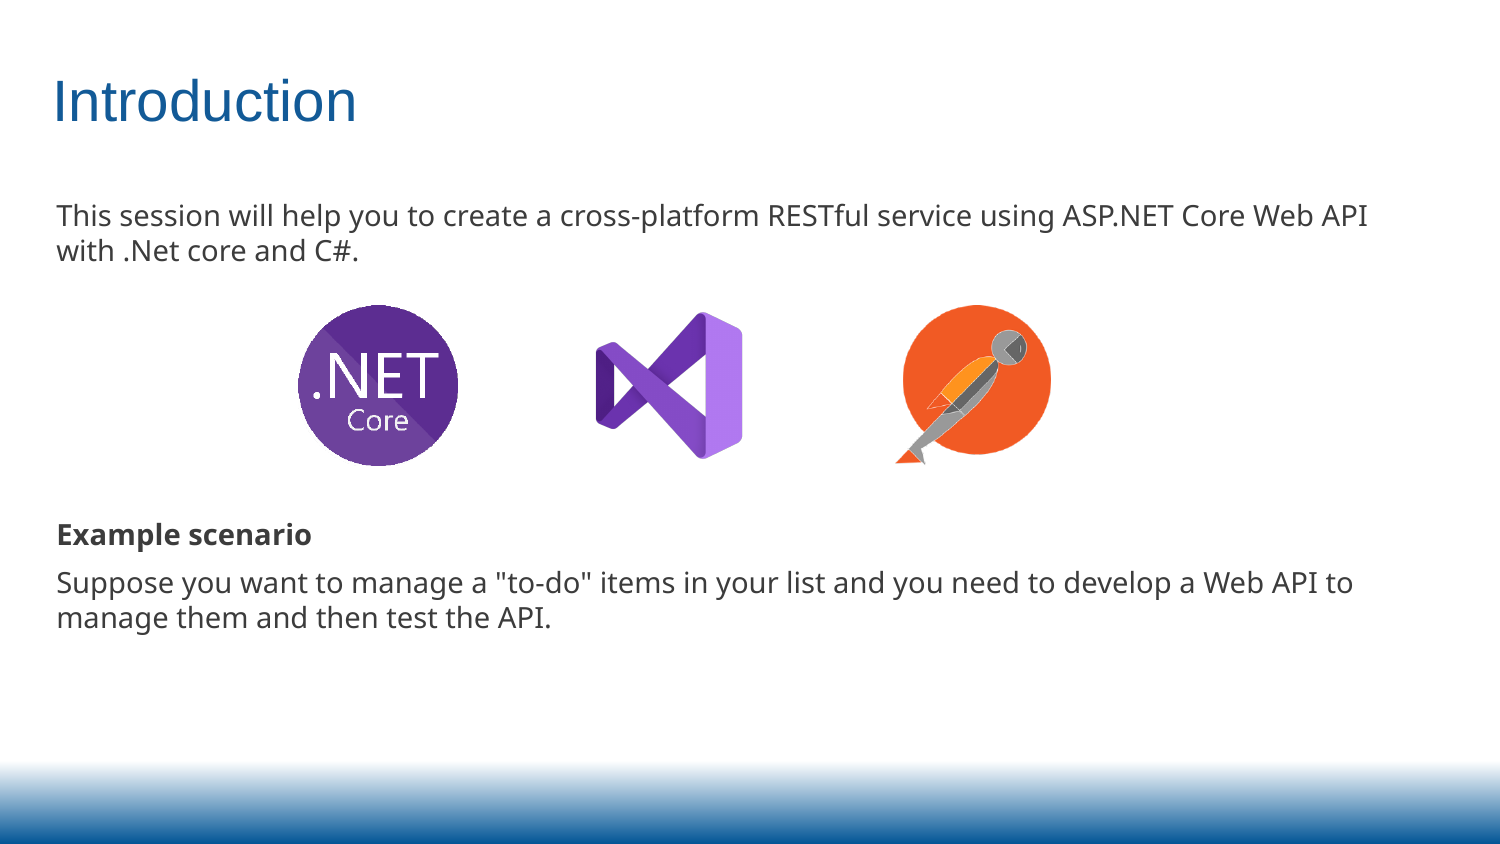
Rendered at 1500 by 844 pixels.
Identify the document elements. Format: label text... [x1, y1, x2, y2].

title Introduction [37, 56, 1397, 150]
list This session will help you to create a cross-platform RESTful service using ASP.NET Core Web API with .Net core and C#. Example scenario Suppose you want to manage a "to-do" items in your list and you need to develop a Web API to manage them and then test the API. [41, 189, 1401, 765]
picture [541, 305, 797, 466]
picture [895, 305, 1051, 466]
picture [298, 305, 458, 466]
